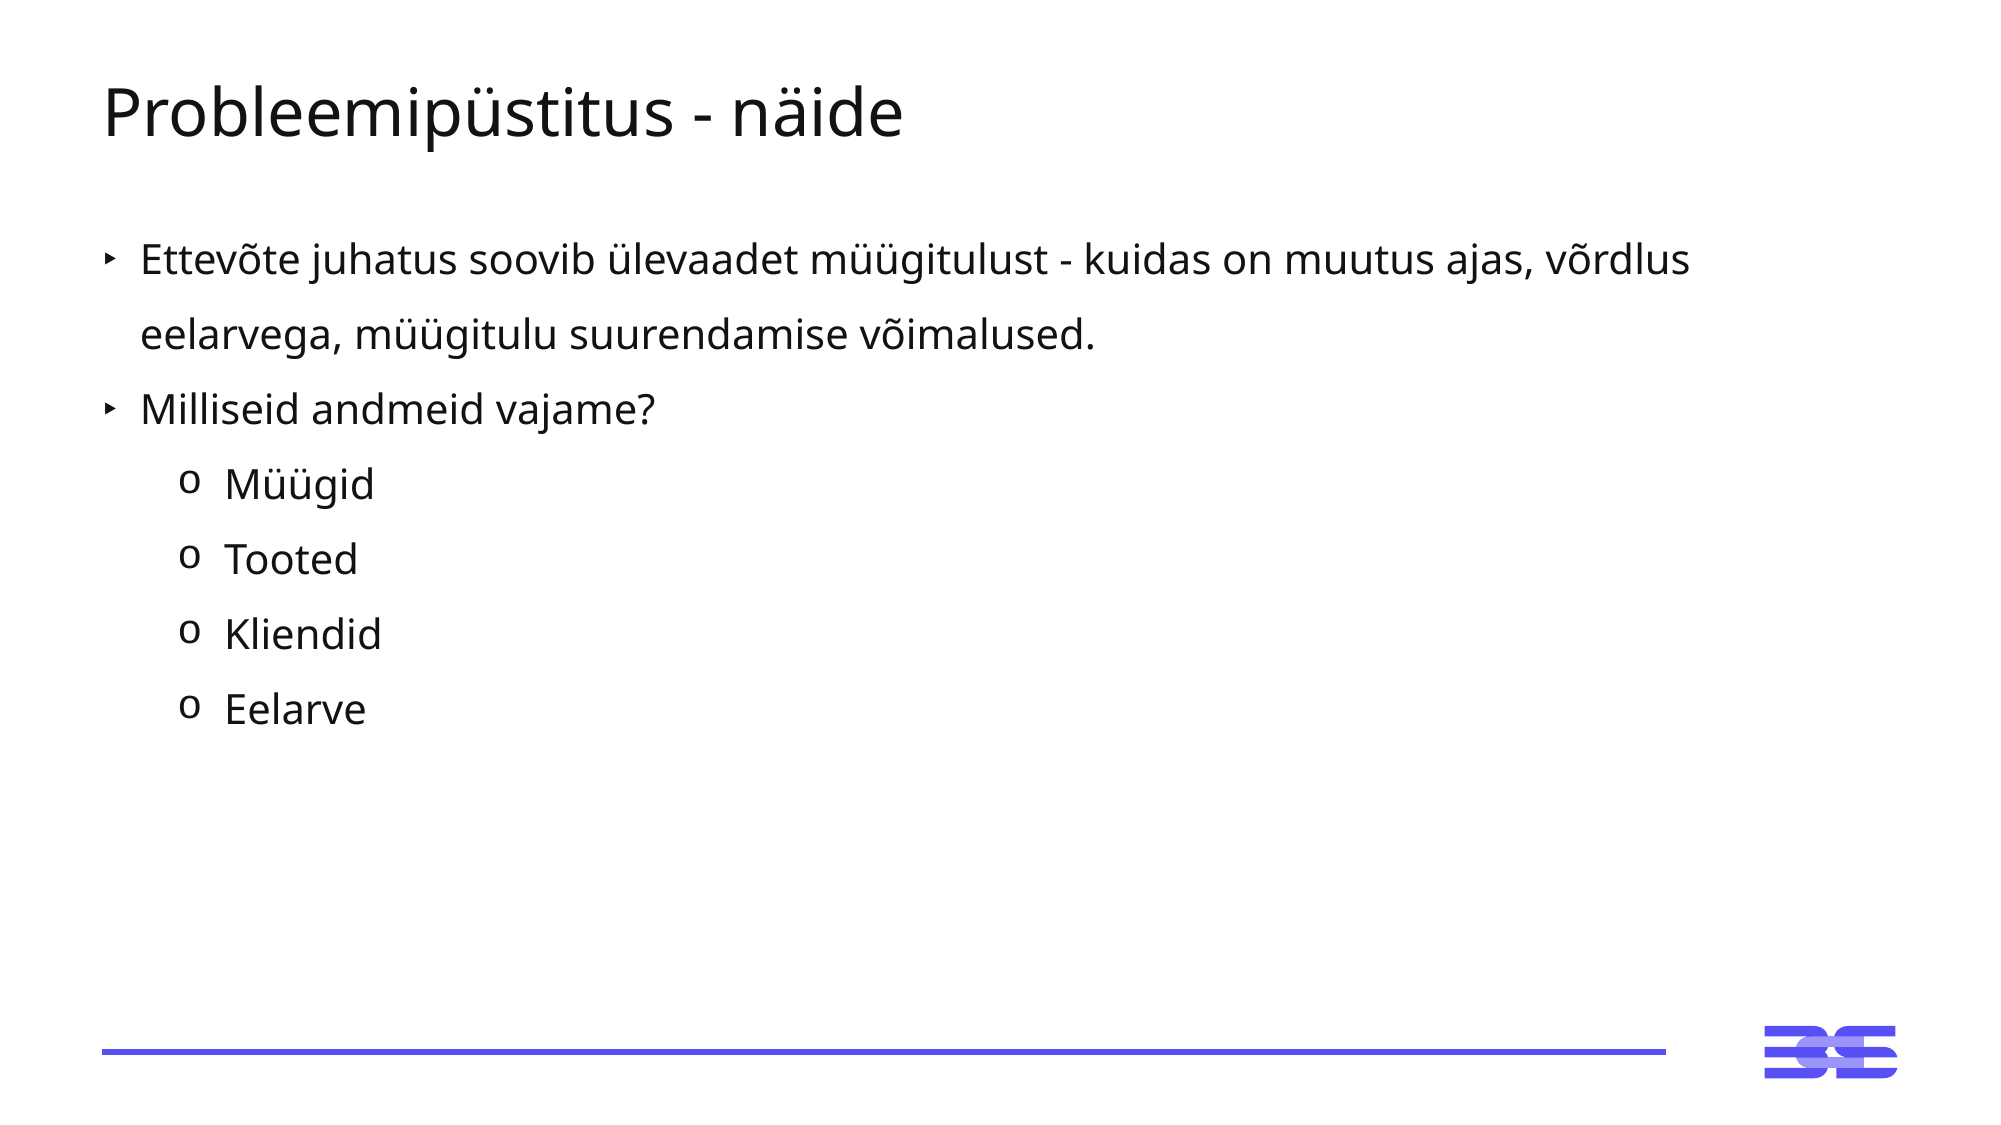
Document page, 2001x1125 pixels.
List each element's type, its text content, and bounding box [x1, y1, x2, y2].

title Probleemipüstitus - näide [102, 78, 1750, 138]
list Ettevõte juhatus soovib ülevaadet müügitulust - kuidas on muutus ajas, võrdlus eelarvega, müügitulu suurendamise võimalused. Milliseid andmeid vajame? Müügid Tooted Kliendid Eelarve [102, 208, 1898, 941]
